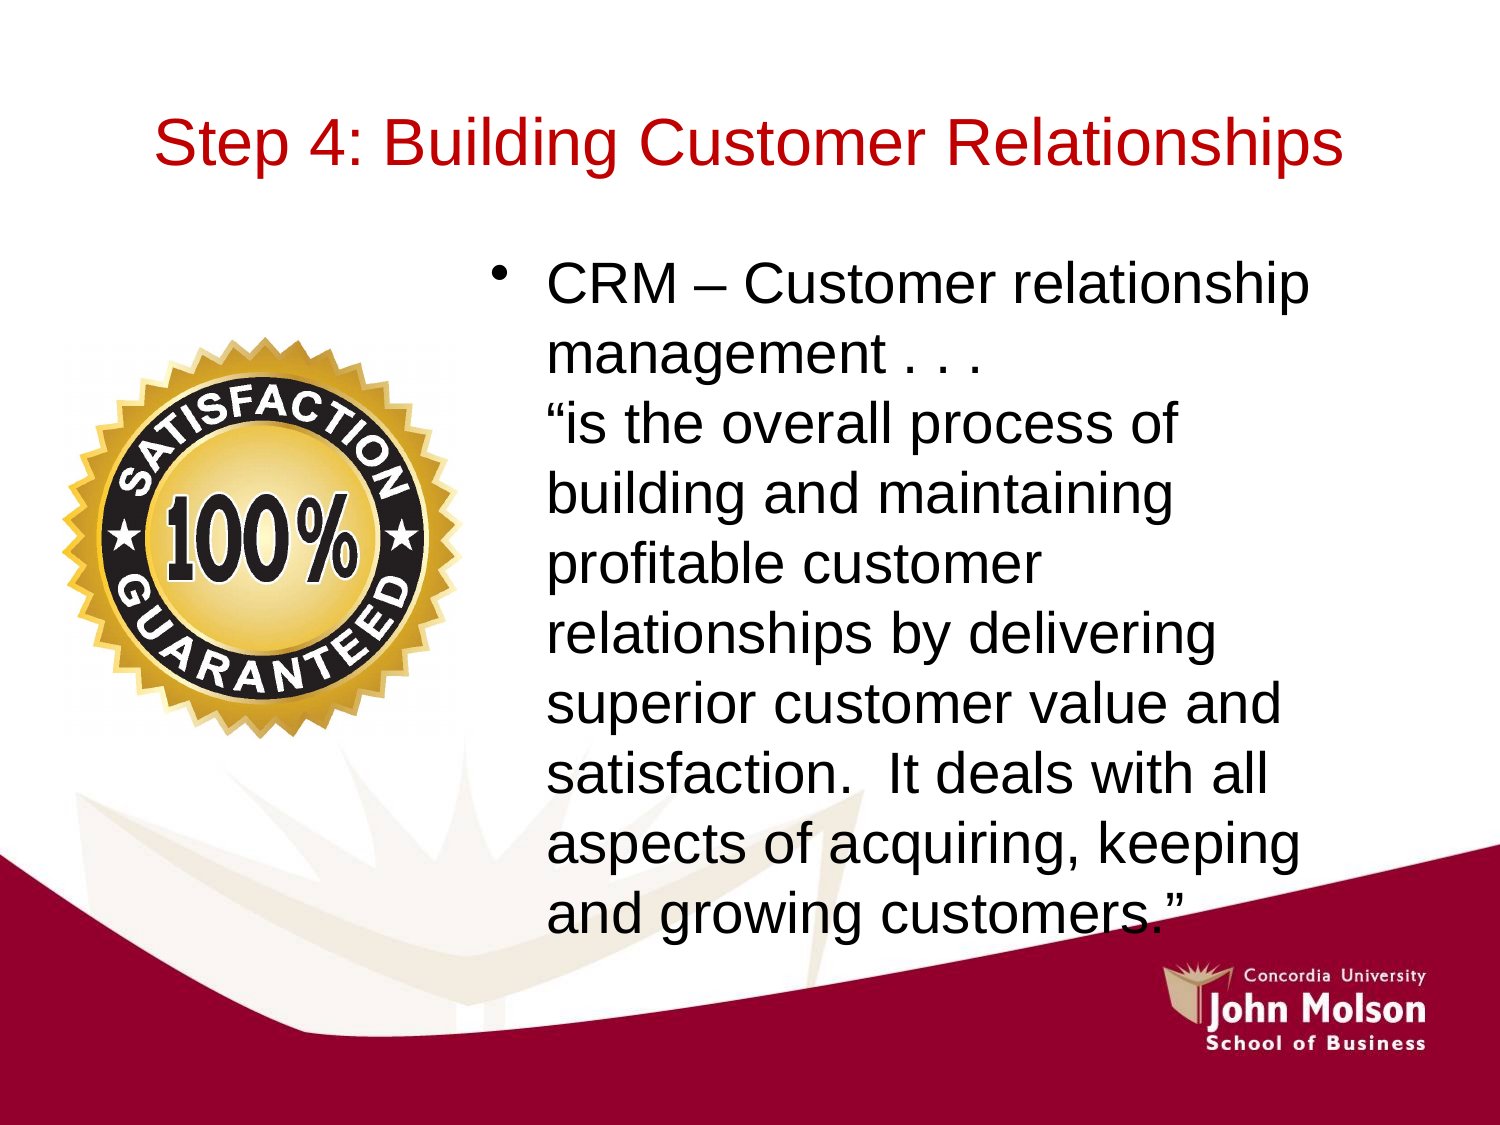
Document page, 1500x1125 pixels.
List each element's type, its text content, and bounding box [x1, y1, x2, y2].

list CRM – Customer relationship management . . . “is the overall process of building and maintaining profitable customer relationships by delivering superior customer value and satisfaction. It deals with all aspects of acquiring, keeping and growing customers.” [474, 237, 1376, 981]
picture [0, 0, 1500, 1125]
title Step 4: Building Customer Relationships [74, 44, 1426, 233]
